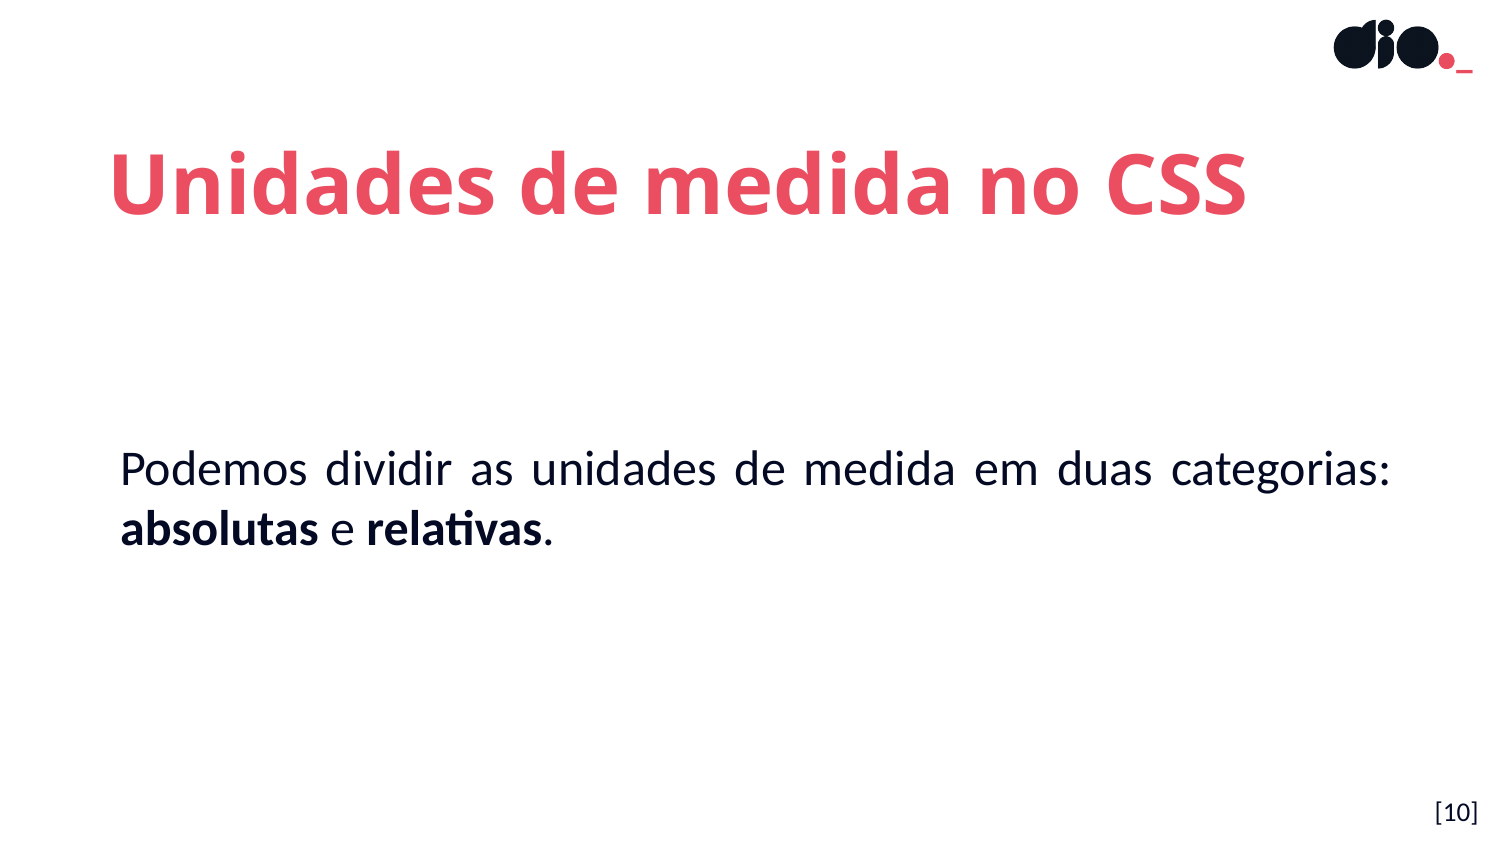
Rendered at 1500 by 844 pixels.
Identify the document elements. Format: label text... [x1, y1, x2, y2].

picture [1333, 19, 1473, 74]
slide_number [10] [1403, 779, 1494, 844]
text_box Unidades de medida no CSS [92, 104, 1408, 243]
text_box Podemos dividir as unidades de medida em duas categorias: absolutas e relativas. [92, 243, 1408, 749]
